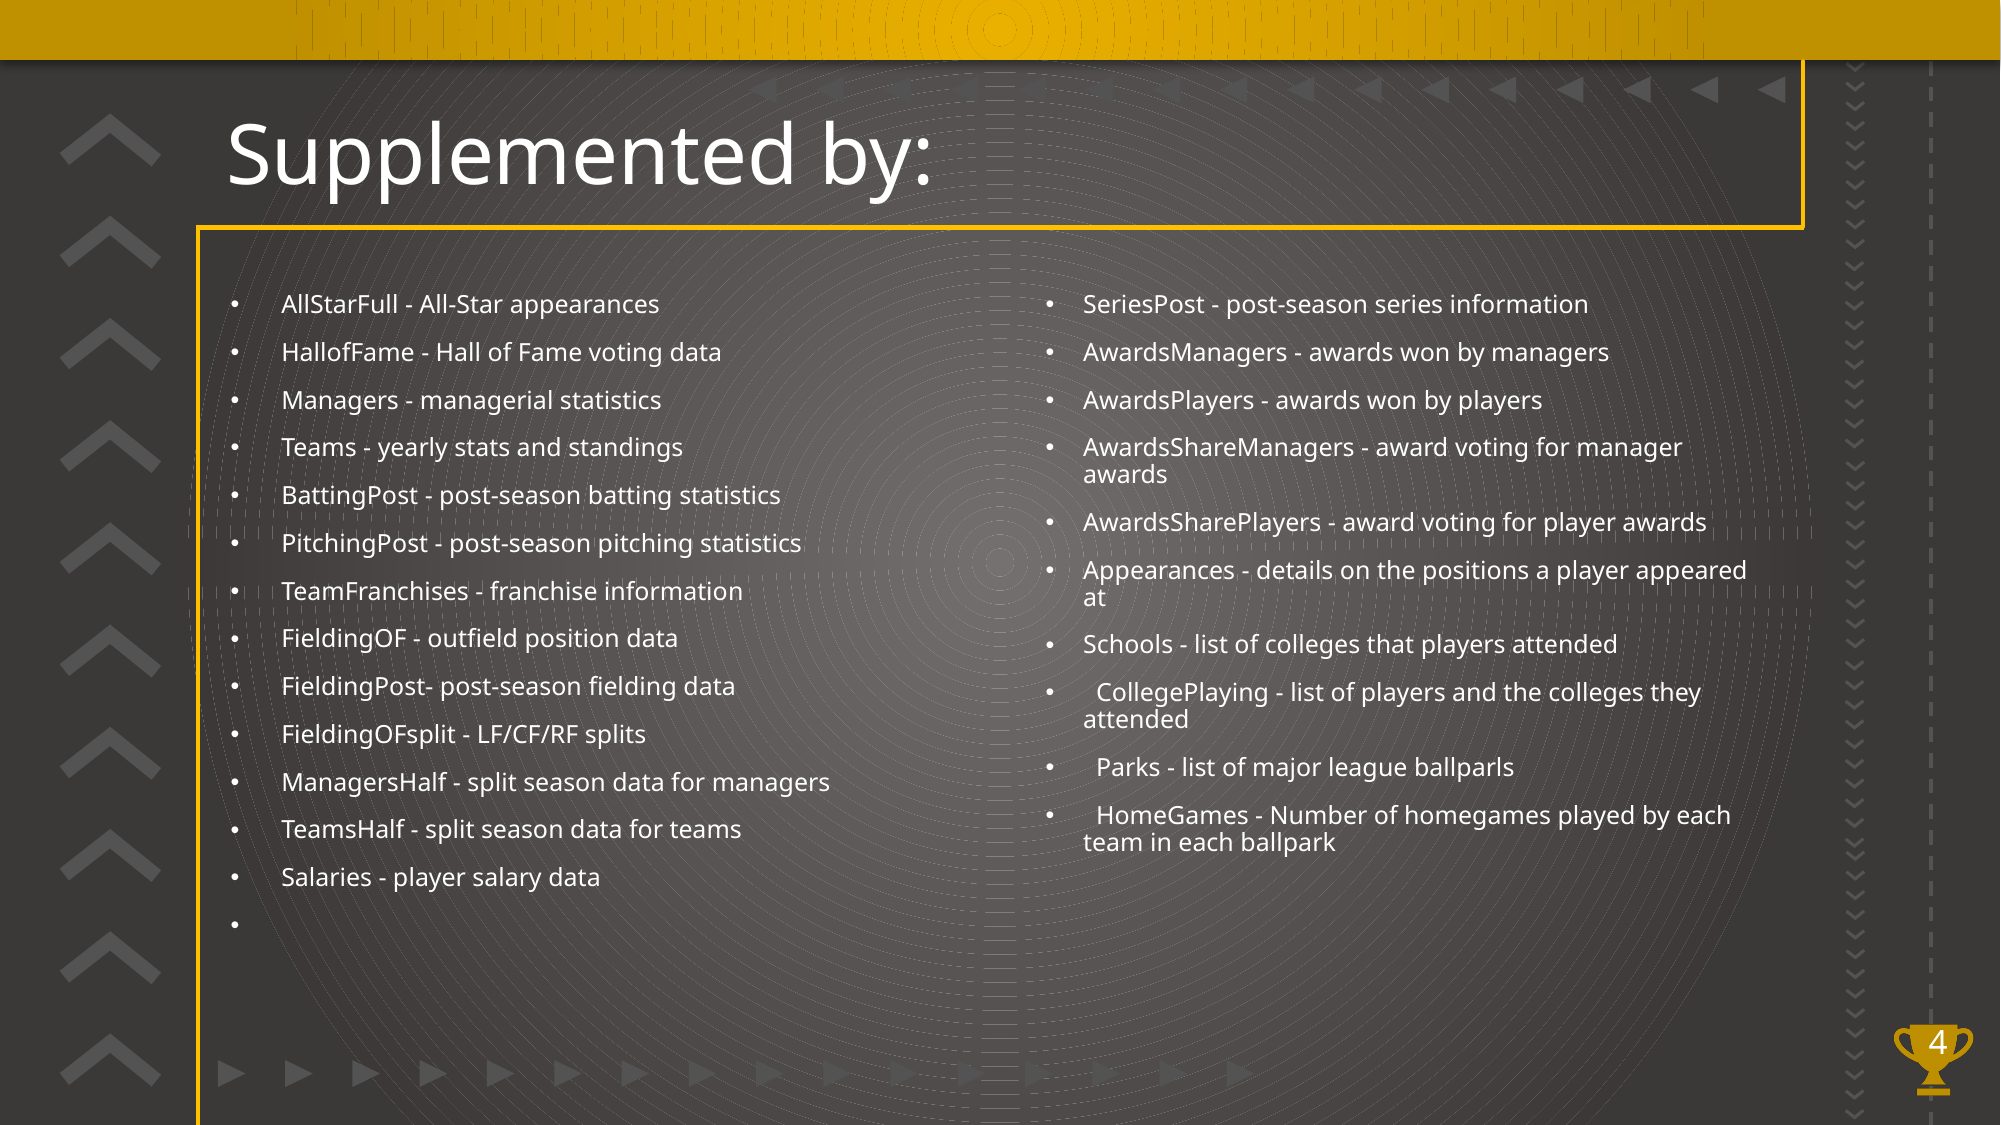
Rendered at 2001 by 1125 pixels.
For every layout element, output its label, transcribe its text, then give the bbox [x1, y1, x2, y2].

title Supplemented by: [195, 58, 1803, 256]
list SeriesPost - post-season series information AwardsManagers - awards won by managers AwardsPlayers - awards won by players AwardsShareManagers - award voting for manager awards AwardsSharePlayers - award voting for player awards Appearances - details on the positions a player appeared at Schools - list of colleges that players attended CollegePlaying - list of players and the colleges they attended Parks - list of major league ballparls HomeGames - Number of homegames played by each team in each ballpark [1016, 262, 1802, 977]
picture [1889, 1015, 1978, 1105]
slide_number 4 [1512, 1014, 1963, 1074]
list AllStarFull - All-Star appearances HallofFame - Hall of Fame voting data Managers - managerial statistics Teams - yearly stats and standings BattingPost - post-season batting statistics PitchingPost - post-season pitching statistics TeamFranchises - franchise information FieldingOF - outfield position data FieldingPost- post-season fielding data FieldingOFsplit - LF/CF/RF splits ManagersHalf - split season data for managers TeamsHalf - split season data for teams Salaries - player salary data [201, 262, 987, 977]
